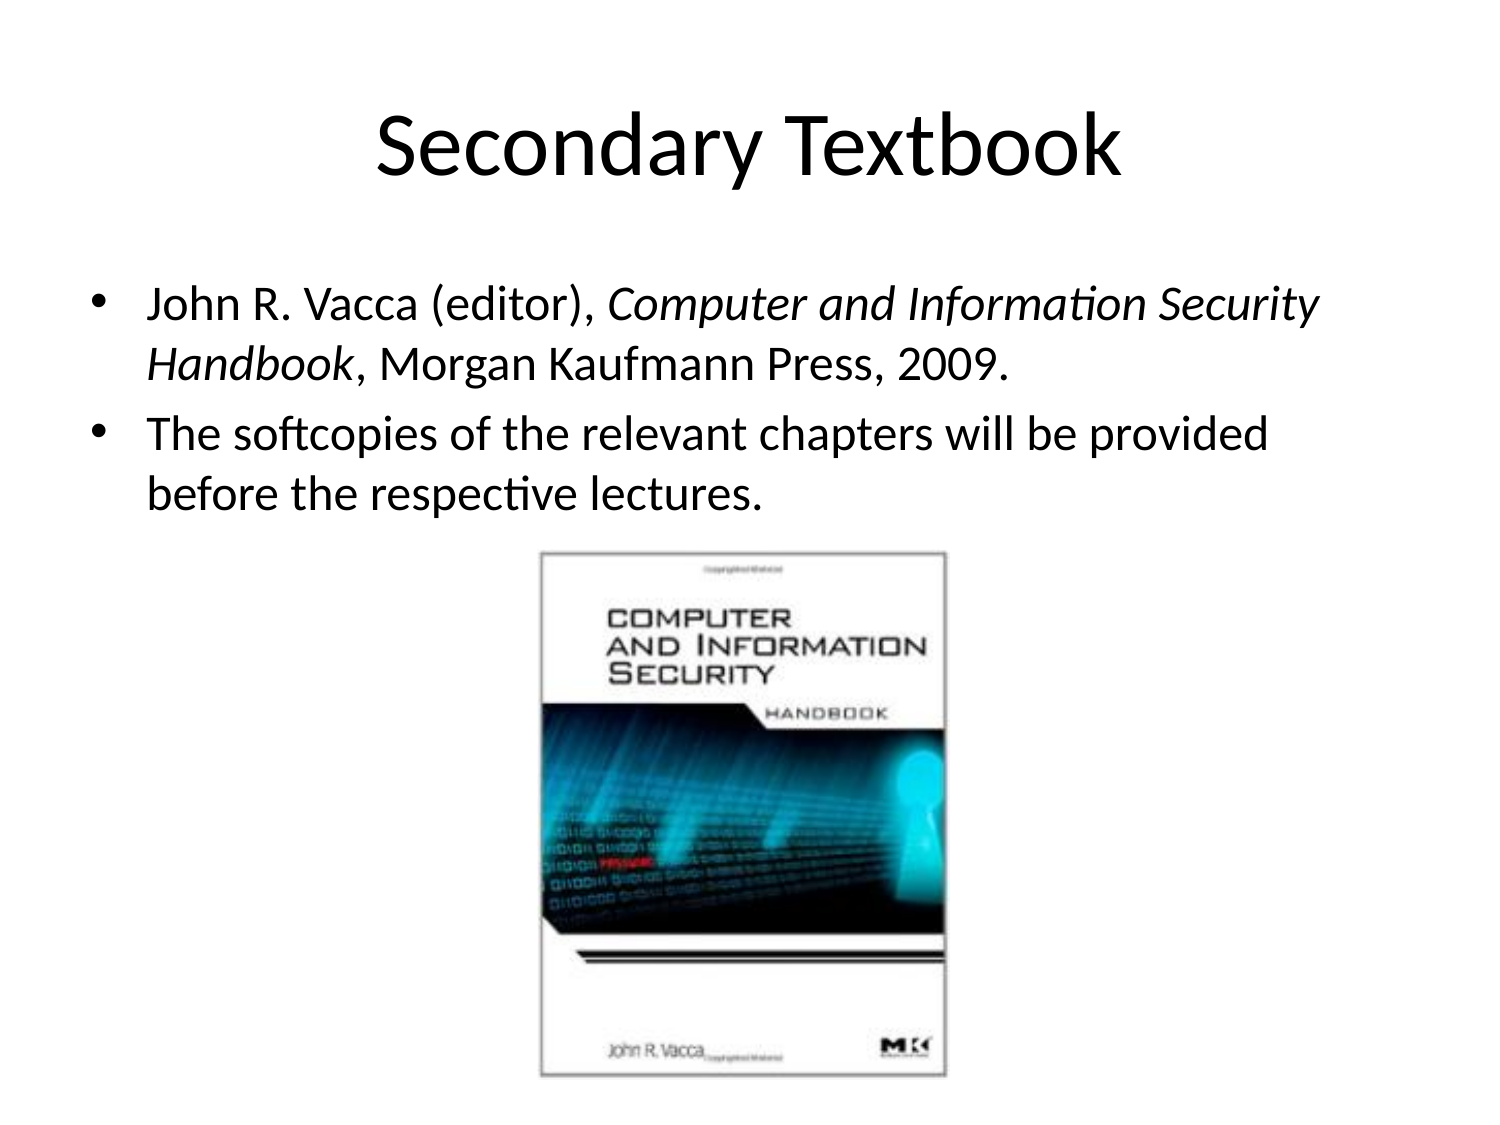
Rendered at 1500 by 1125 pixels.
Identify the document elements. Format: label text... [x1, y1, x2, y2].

list John R. Vacca (editor), Computer and Information Security Handbook, Morgan Kaufmann Press, 2009. The softcopies of the relevant chapters will be provided before the respective lectures. [75, 262, 1425, 563]
picture [537, 549, 951, 1081]
title Secondary Textbook [75, 45, 1425, 233]
